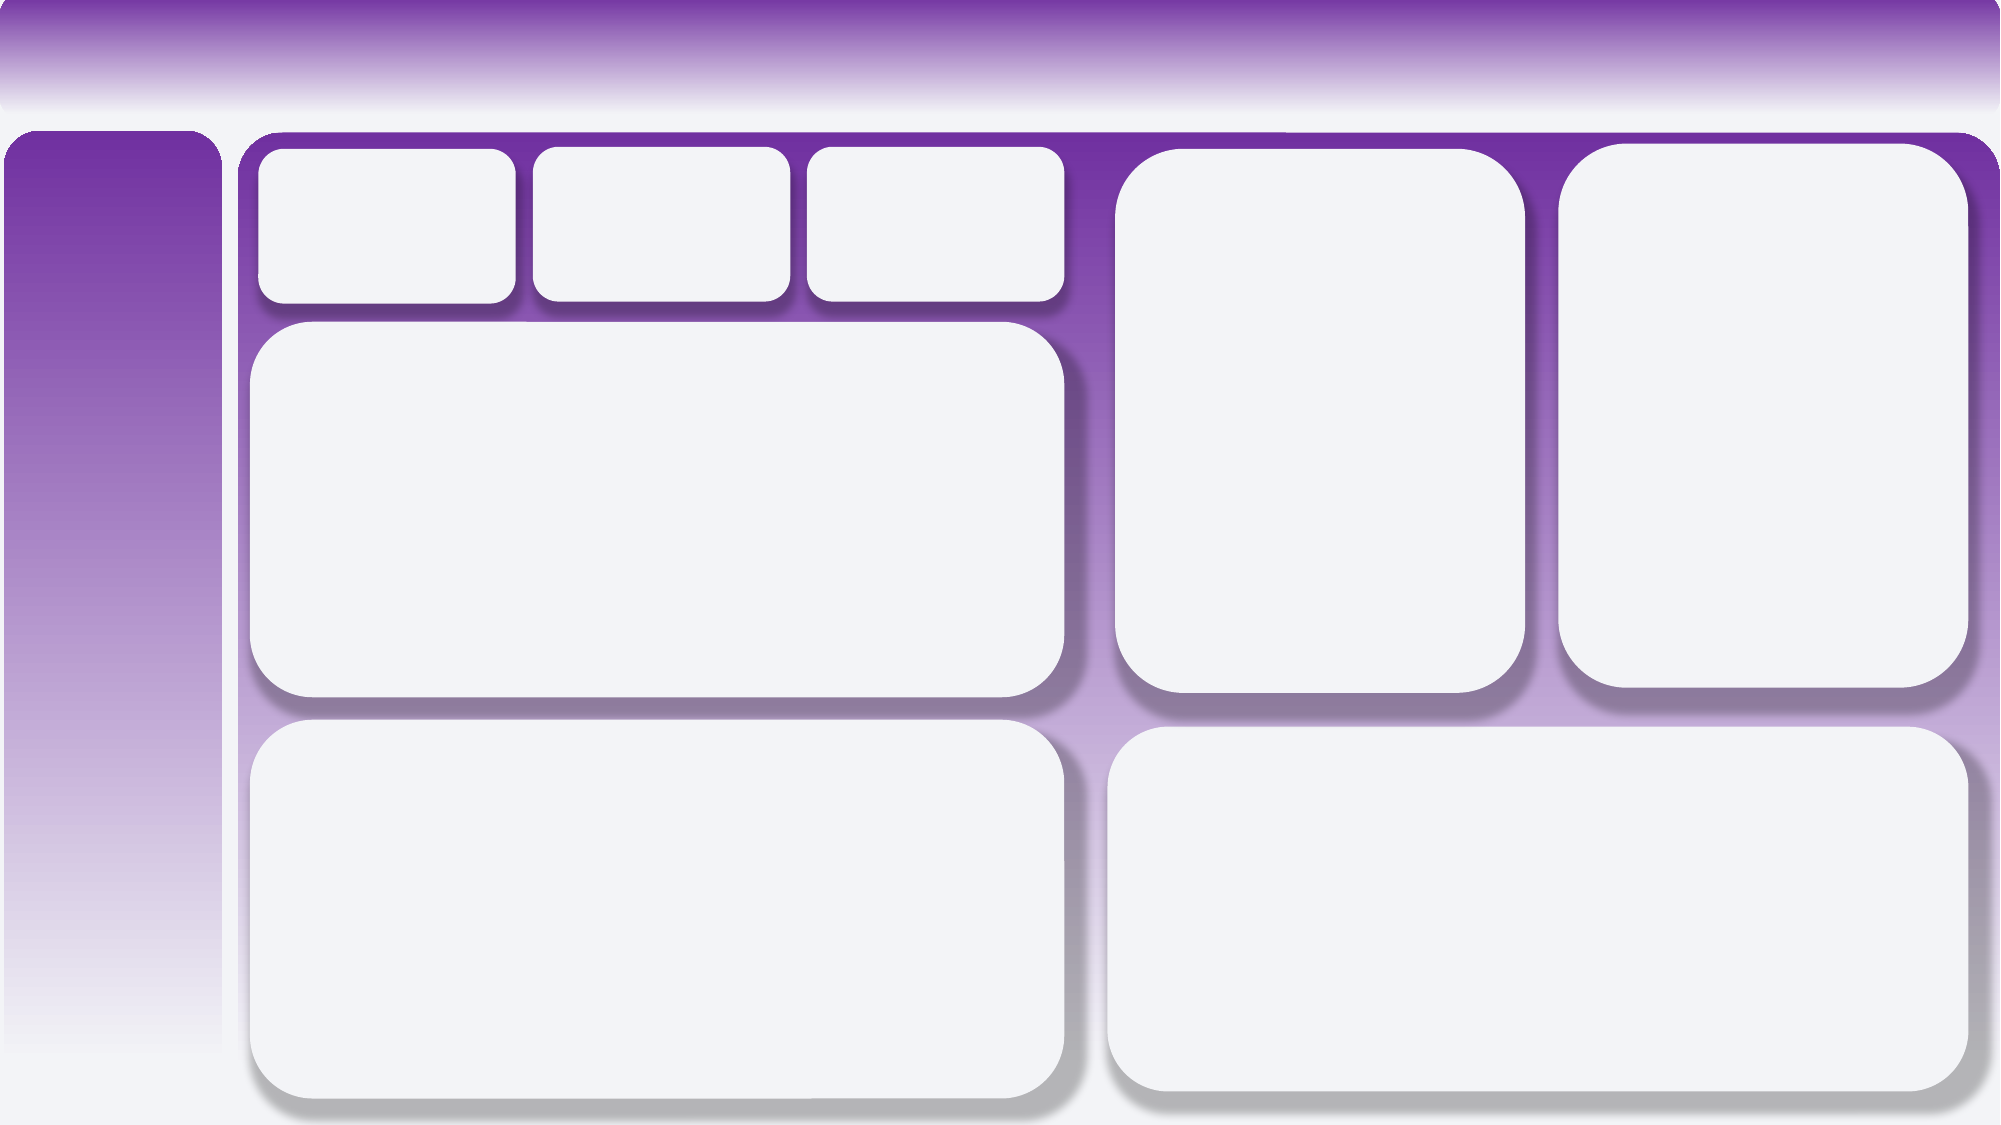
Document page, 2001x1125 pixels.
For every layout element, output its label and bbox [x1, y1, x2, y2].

text_box [1557, 142, 1970, 689]
text_box [0, 0, 2000, 120]
text_box [248, 718, 1066, 1100]
text_box [1114, 147, 1527, 694]
text_box [805, 145, 1066, 303]
text_box [2, 129, 223, 1093]
text_box [257, 147, 517, 305]
text_box [248, 320, 1066, 699]
text_box [531, 145, 792, 303]
text_box [236, 131, 2000, 1100]
text_box [1106, 725, 1970, 1093]
